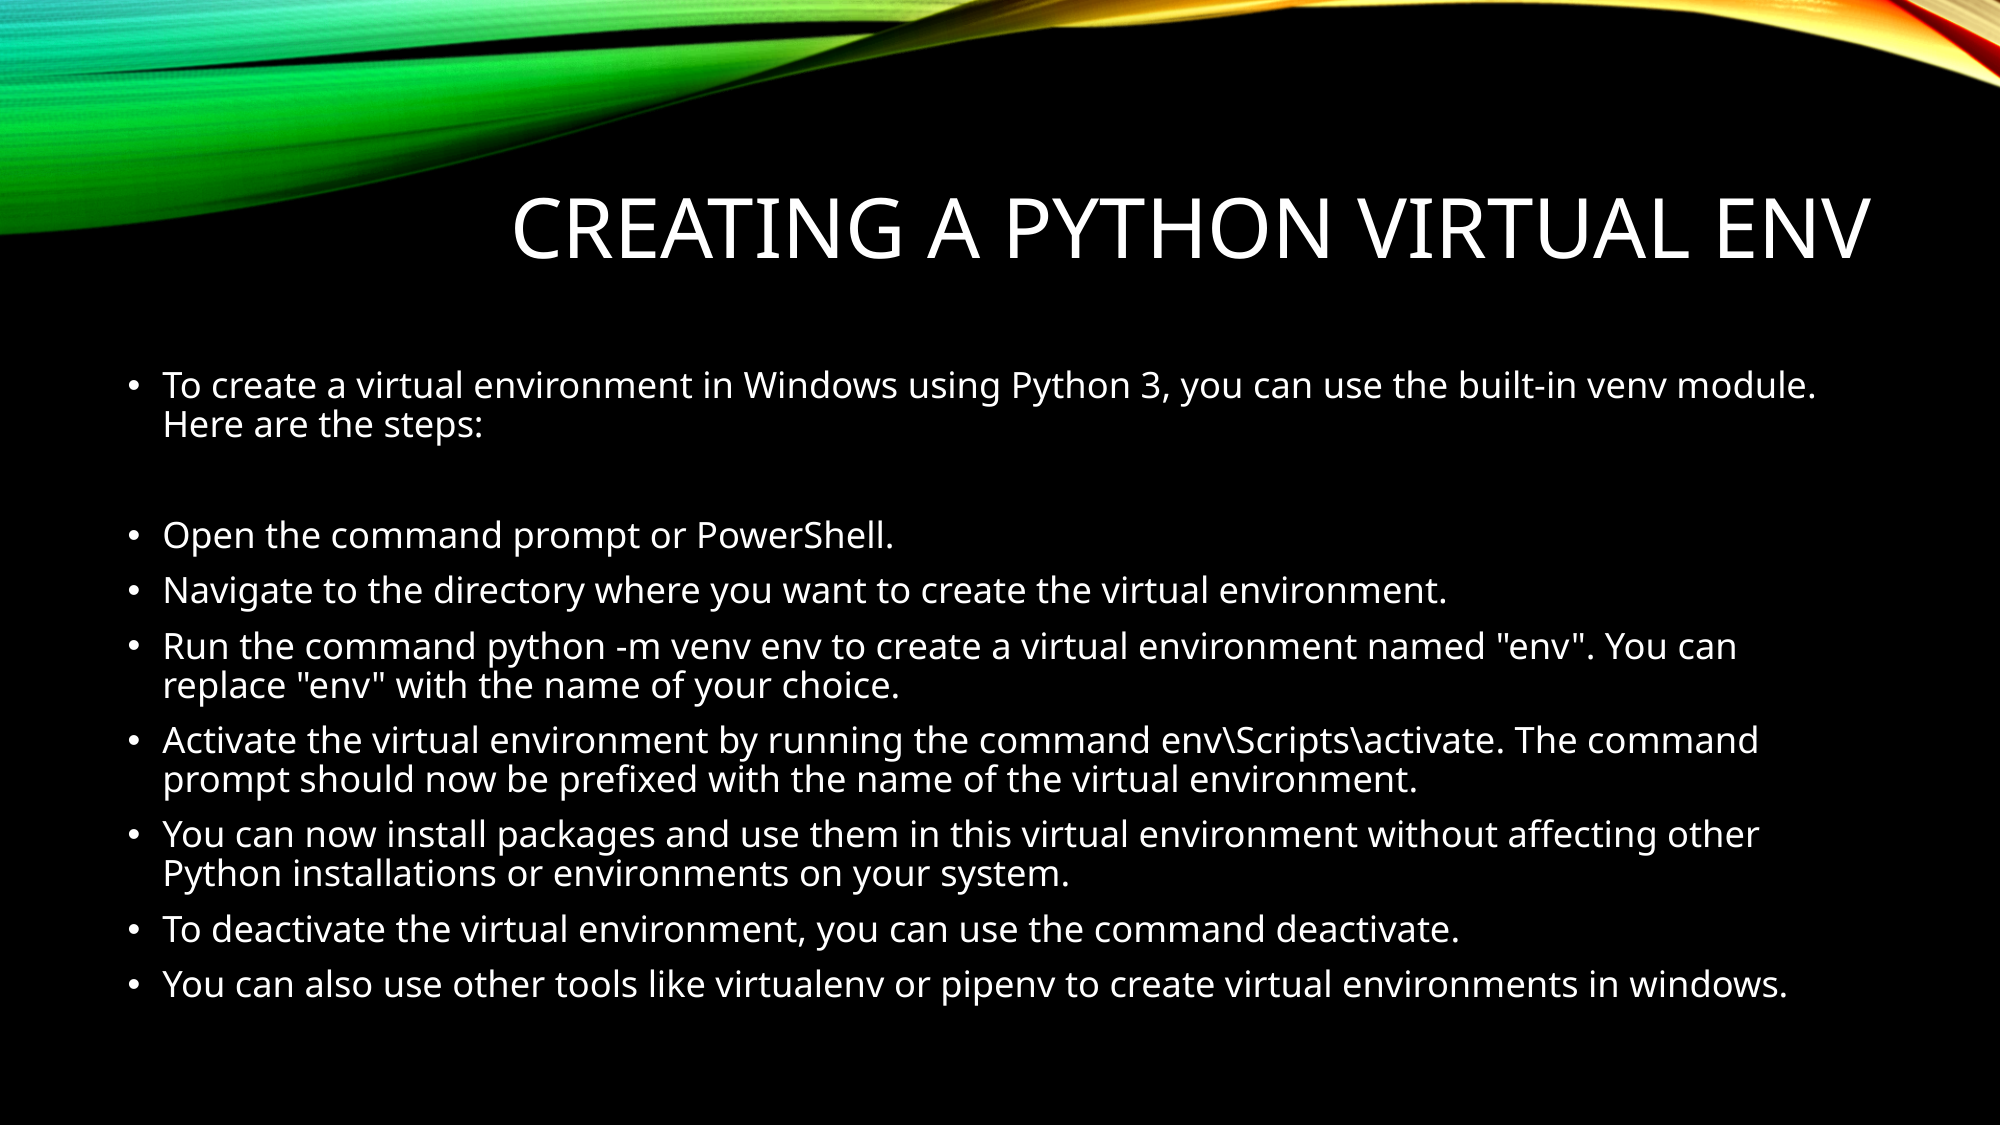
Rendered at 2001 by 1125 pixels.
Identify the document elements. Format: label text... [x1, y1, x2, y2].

list To create a virtual environment in Windows using Python 3, you can use the built-in venv module. Here are the steps: Open the command prompt or PowerShell. Navigate to the directory where you want to create the virtual environment. Run the command python -m venv env to create a virtual environment named "env". You can replace "env" with the name of your choice. Activate the virtual environment by running the command env\Scripts\activate. The command prompt should now be prefixed with the name of the virtual environment. You can now install packages and use them in this virtual environment without affecting other Python installations or environments on your system. To deactivate the virtual environment, you can use the command deactivate. You can also use other tools like virtualenv or pipenv to create virtual environments in windows. [112, 360, 1888, 1021]
picture [0, 0, 2000, 237]
title Creating a Python Virtual Env [474, 125, 1888, 338]
